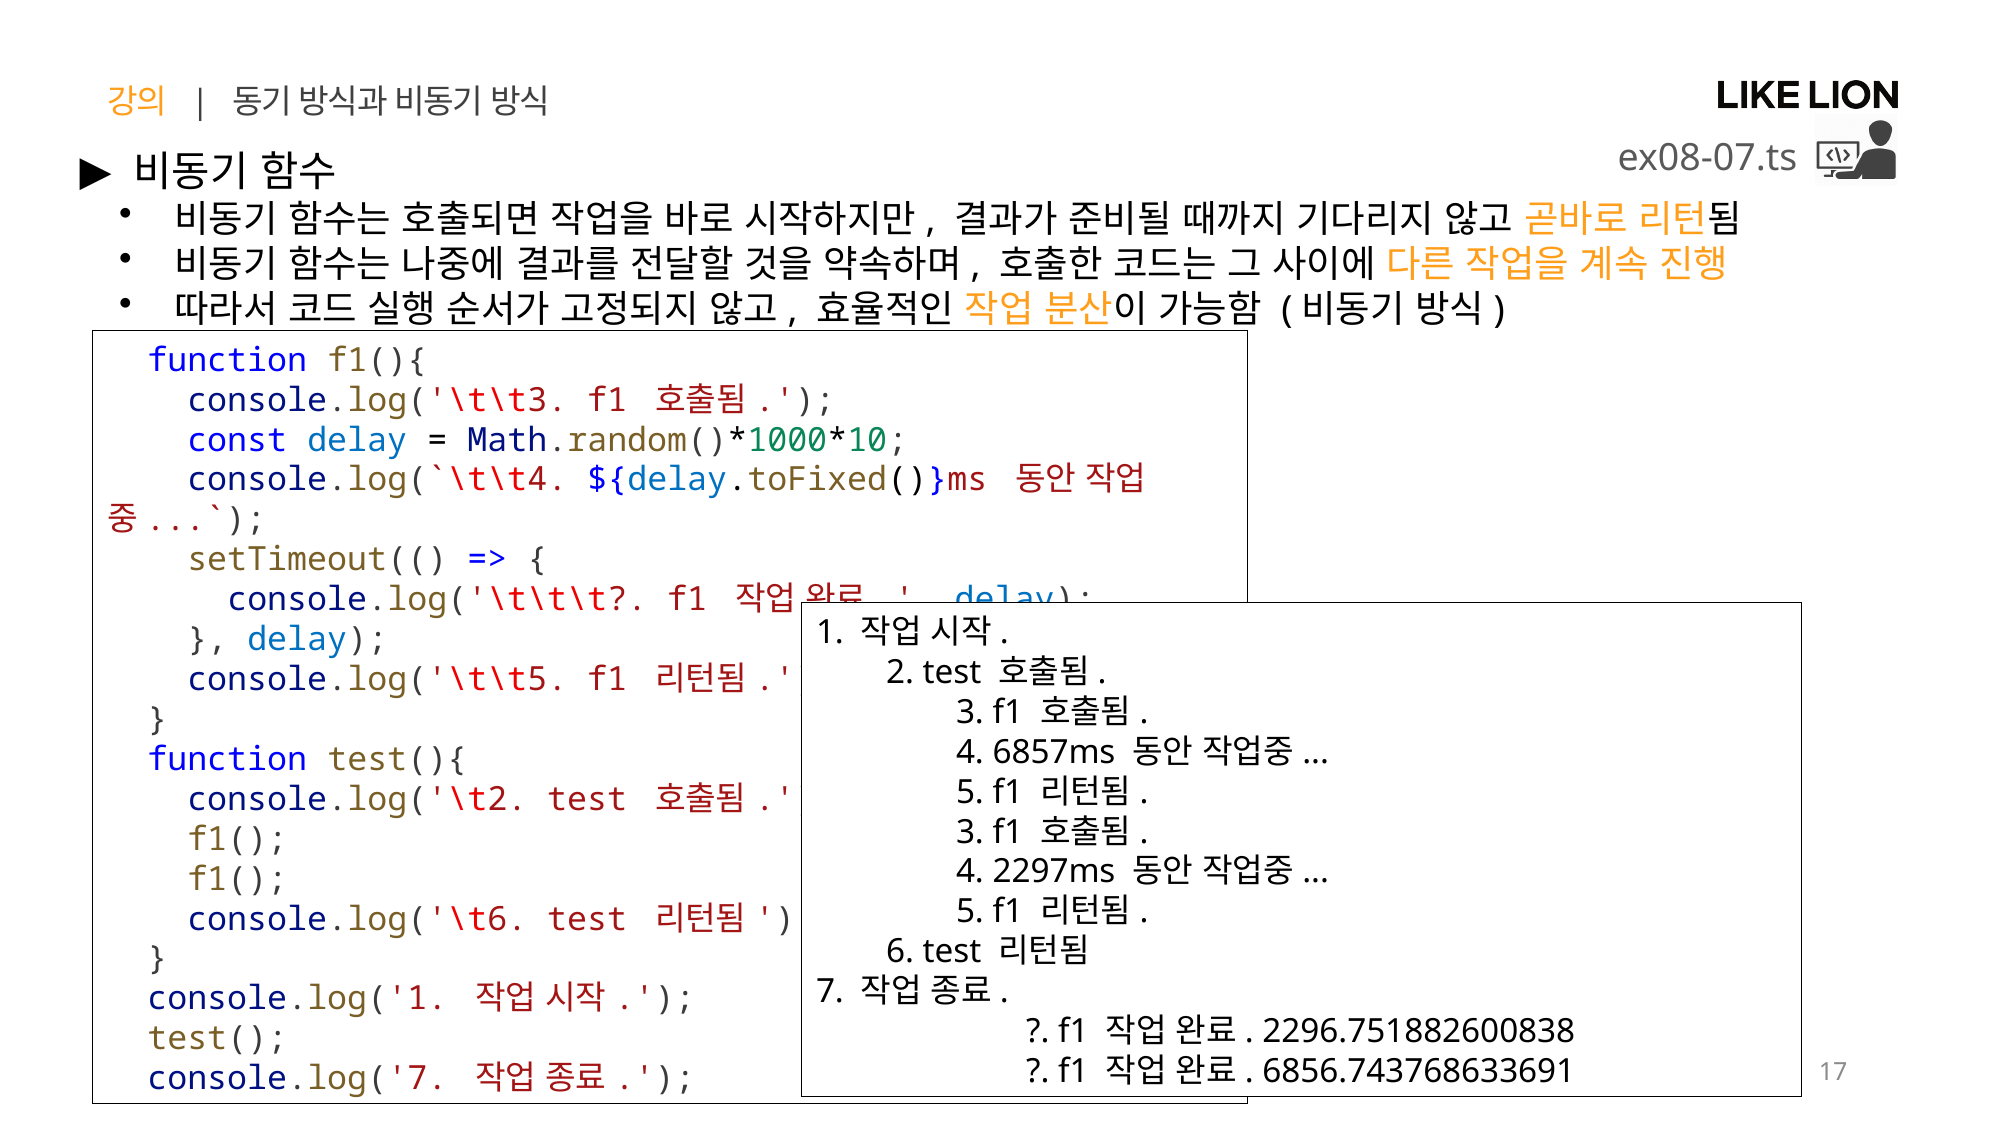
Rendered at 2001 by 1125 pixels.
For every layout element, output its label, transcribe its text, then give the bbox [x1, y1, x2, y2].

slide_number 17 [1412, 1042, 1863, 1103]
text_box function f1(){ console.log('\t\t3. f1 호출됨.'); const delay = Math.random()*1000*10; console.log(`\t\t4. ${delay.toFixed()}ms 동안 작업중...`); setTimeout(() => { console.log('\t\t\t?. f1 작업 완료.', delay); }, delay); console.log('\t\t5. f1 리턴됨.'); } function test(){ console.log('\t2. test 호출됨.'); f1(); f1(); console.log('\t6. test 리턴됨'); } console.log('1. 작업 시작.'); test(); console.log('7. 작업 종료.'); [92, 330, 1248, 1104]
picture [1718, 80, 1898, 109]
text_box ex08-07.ts [1094, 125, 1813, 186]
text_box 1. 작업 시작. 2. test 호출됨. 3. f1 호출됨. 4. 6857ms 동안 작업중... 5. f1 리턴됨. 3. f1 호출됨. 4. 2297ms 동안 작업중... 5. f1 리턴됨. 6. test 리턴됨 7. 작업 종료. ?. f1 작업 완료. 2296.751882600838 ?. f1 작업 완료. 6856.743768633691 [801, 602, 1802, 1097]
text_box 비동기 함수 비동기 함수는 호출되면 작업을 바로 시작하지만, 결과가 준비될 때까지 기다리지 않고 곧바로 리턴됨 비동기 함수는 나중에 결과를 전달할 것을 약속하며, 호출한 코드는 그 사이에 다른 작업을 계속 진행 따라서 코드 실행 순서가 고정되지 않고, 효율적인 작업 분산이 가능함 (비동기 방식) [64, 137, 1818, 337]
picture [1814, 113, 1898, 186]
text_box 강의 | 동기 방식과 비동기 방식 [92, 72, 866, 128]
